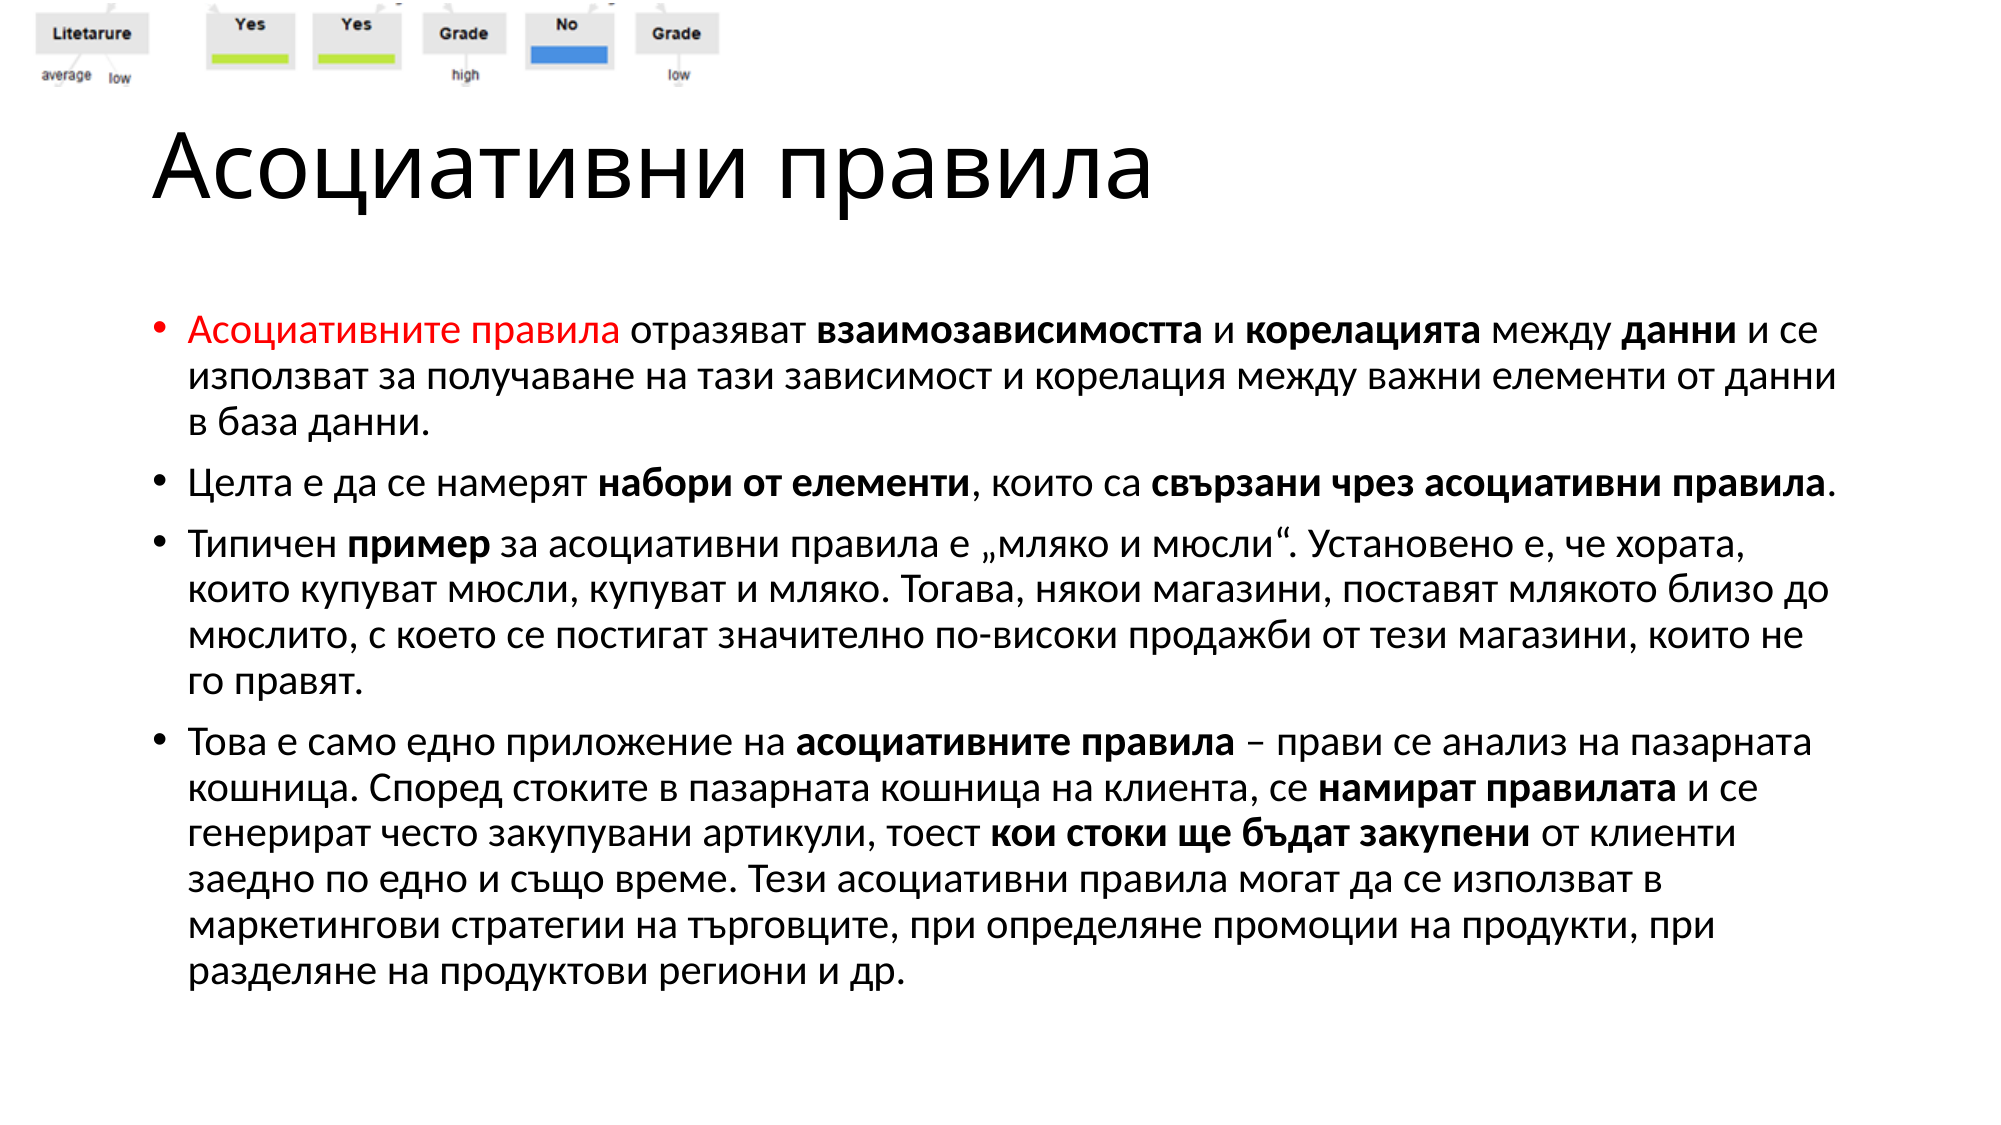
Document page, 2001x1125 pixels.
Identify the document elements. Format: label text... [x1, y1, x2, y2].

title Асоциативни правила [137, 59, 1863, 278]
picture [0, 3, 746, 87]
list Асоциативните правила отразяват взаимозависимостта и корелацията между данни и се използват за получаване на тази зависимост и корелация между важни елементи от данни в база данни. Целта е да се намерят набори от елементи, които са свързани чрез асоциативни правила. Типичен пример за асоциативни правила е „мляко и мюсли“. Установено е, че хората, които купуват мюсли, купуват и мляко. Тогава, някои магазини, поставят млякото близо до мюслито, с което се постигат значително по-високи продажби от тези магазини, които не го правят. Това е само едно приложение на асоциативните правила – прави се анализ на пазарната кошница. Според стоките в пазарната кошница на клиента, се намират правилата и се генерират често закупувани артикули, тоест кои стоки ще бъдат закупени от клиенти заедно по едно и също време. Тези асоциативни правила могат да се използват в маркетингови стратегии на търговците, при определяне промоции на продукти, при разделяне на продуктови региони и др. [137, 299, 1863, 1014]
